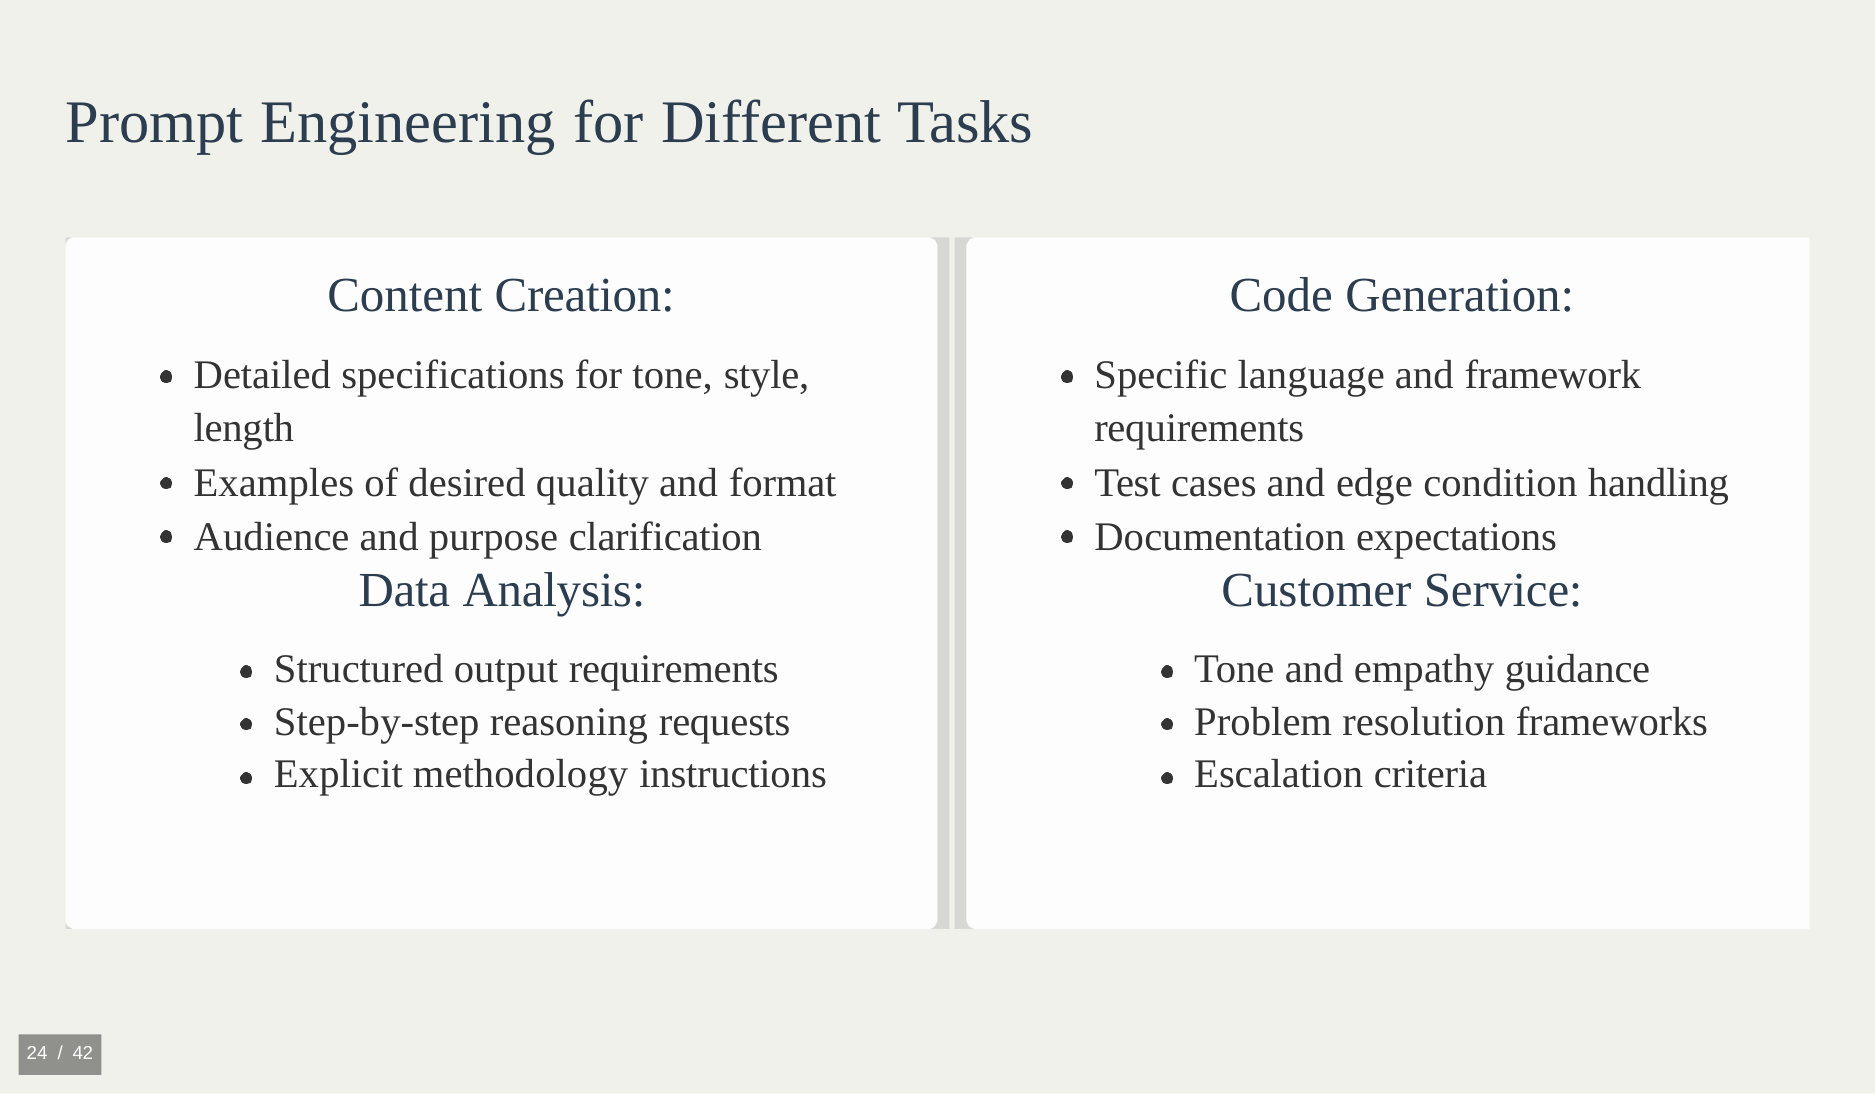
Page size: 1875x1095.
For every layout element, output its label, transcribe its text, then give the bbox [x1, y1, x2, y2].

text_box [65, 237, 950, 930]
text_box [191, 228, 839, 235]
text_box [954, 237, 1810, 930]
text_box [18, 1034, 102, 1075]
slide_number 24 / 42 [20, 1040, 96, 1095]
title Prompt Engineering for Different Tasks [63, 79, 1038, 237]
text_box Code Generation: Specific language and framework requirements Test cases and edge condition handling Documentation expectations Customer Service: Tone and empathy guidance Problem resolution frameworks Escalation criteria [1092, 228, 1733, 235]
